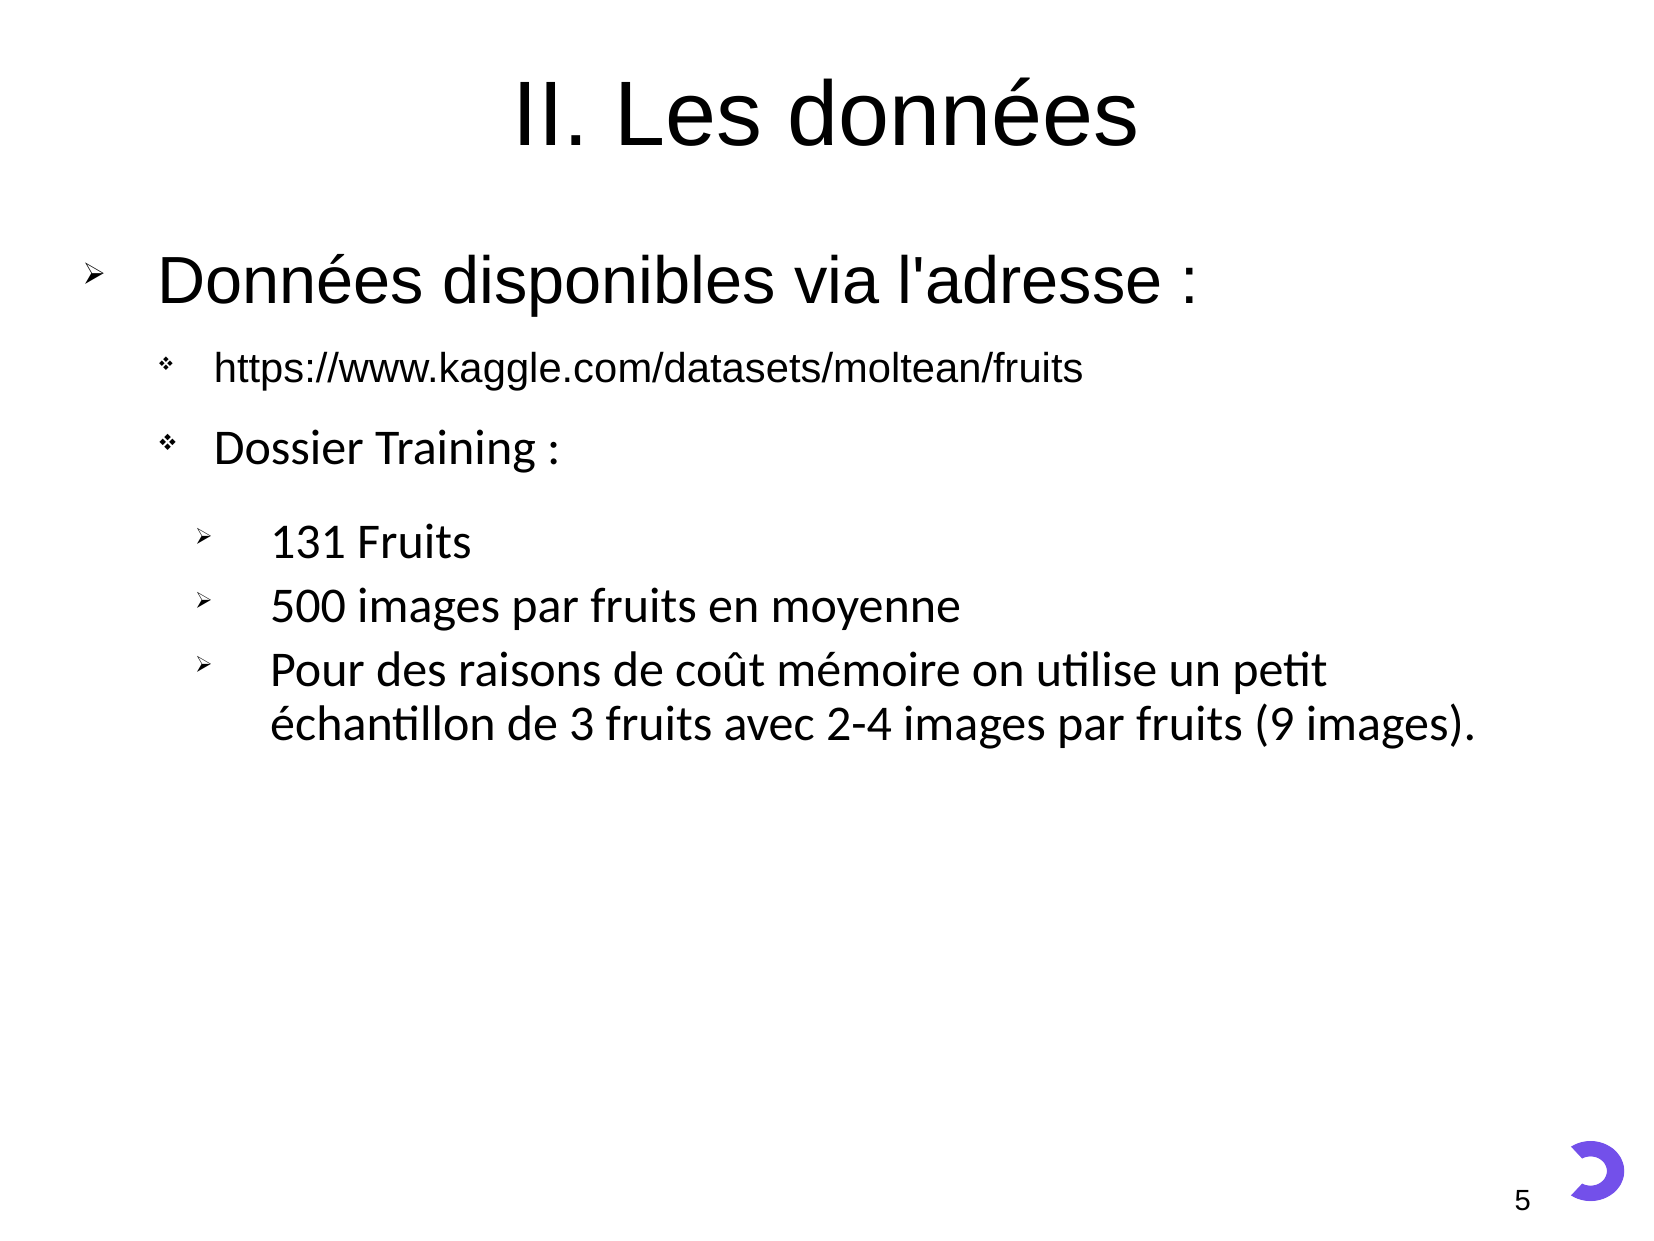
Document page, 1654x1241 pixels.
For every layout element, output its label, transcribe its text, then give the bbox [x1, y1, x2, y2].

text_box Données disponibles via l'adresse : https://www.kaggle.com/datasets/moltean/fruits Dossier Training : 131 Fruits 500 images par fruits en moyenne Pour des raisons de coût mémoire on utilise un petit échantillon de 3 fruits avec 2-4 images par fruits (9 images). [82, 237, 1557, 488]
title II. Les données [82, 5, 1571, 213]
slide_number 5 [1145, 1181, 1531, 1241]
picture [1539, 1125, 1642, 1217]
